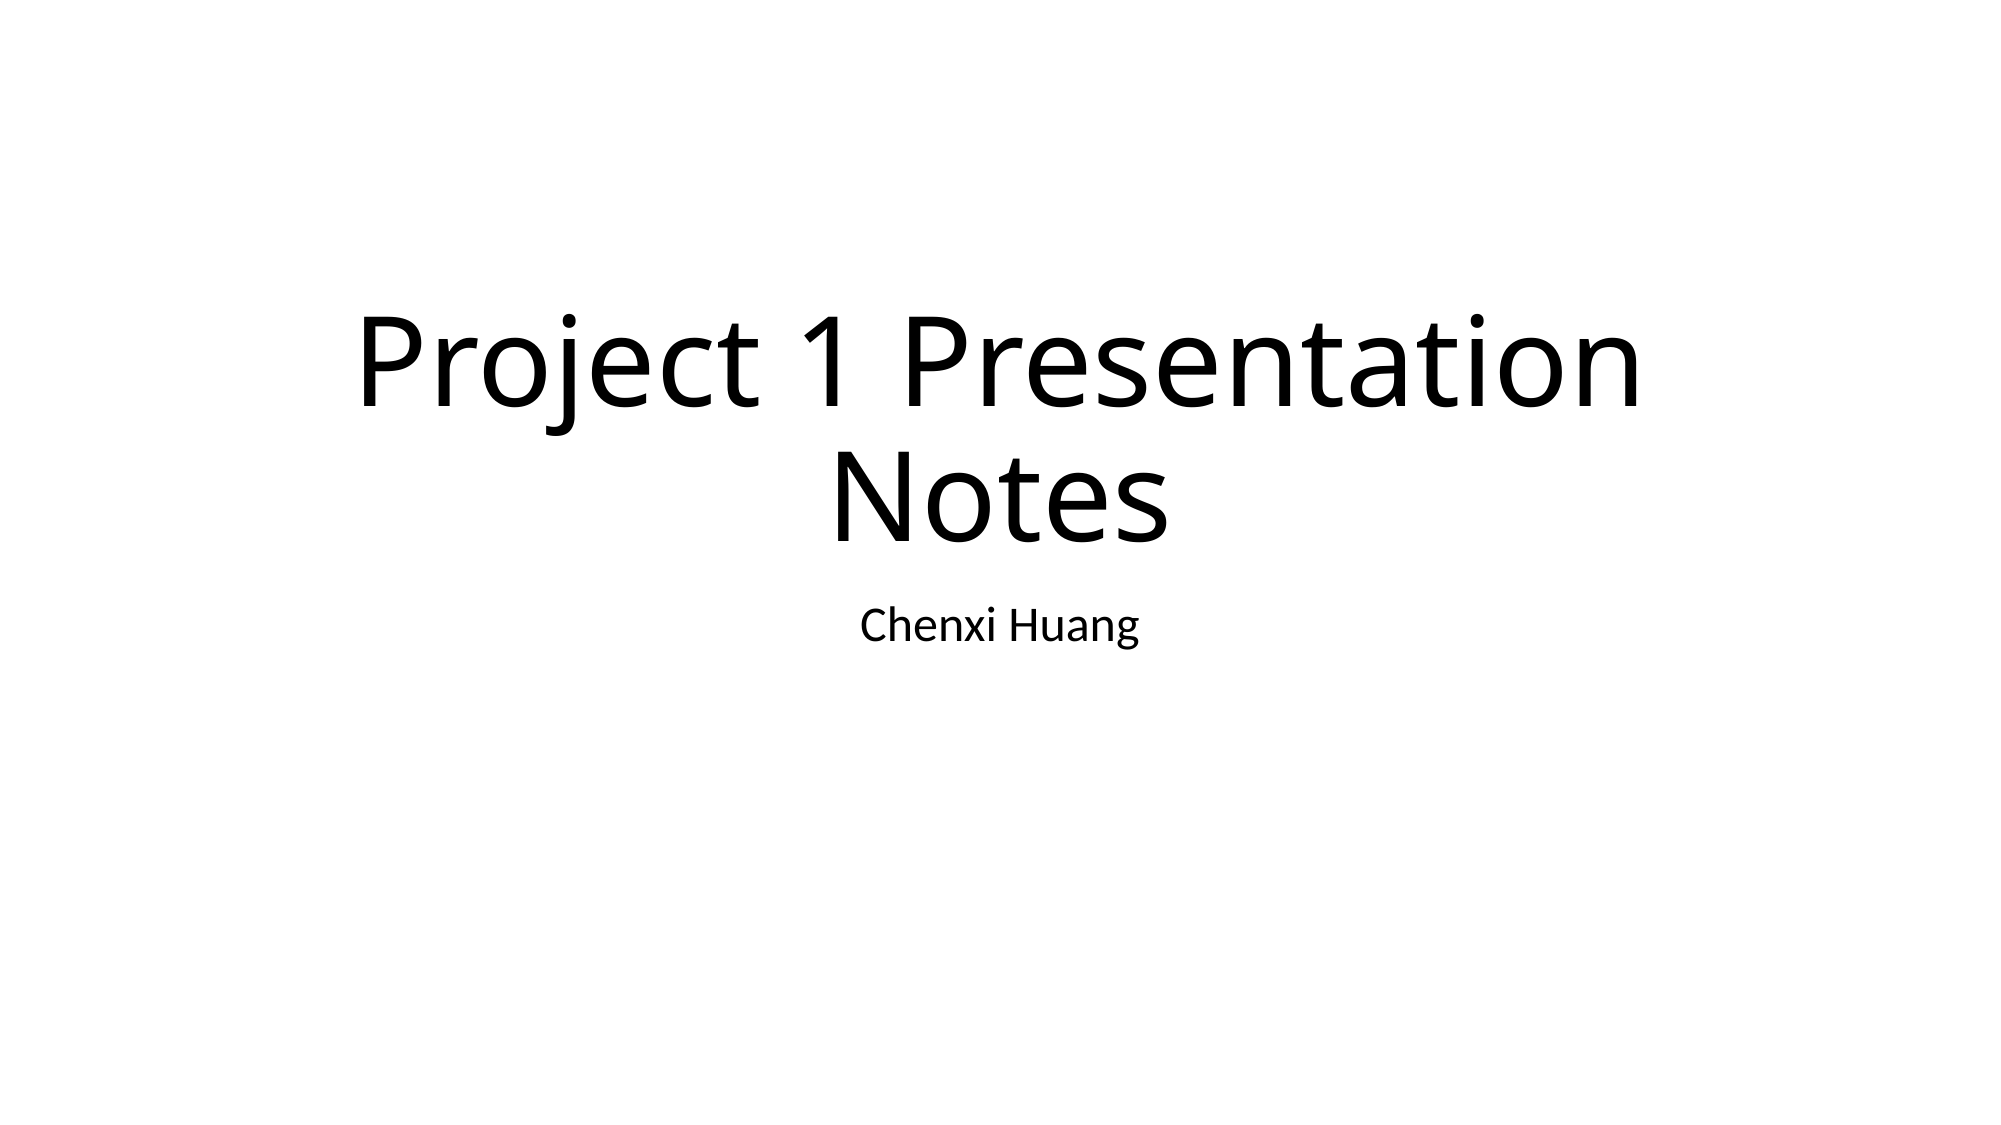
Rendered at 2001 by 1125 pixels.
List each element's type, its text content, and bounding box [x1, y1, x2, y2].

title Project 1 Presentation Notes [249, 184, 1750, 576]
subtitle Chenxi Huang [249, 590, 1750, 863]
